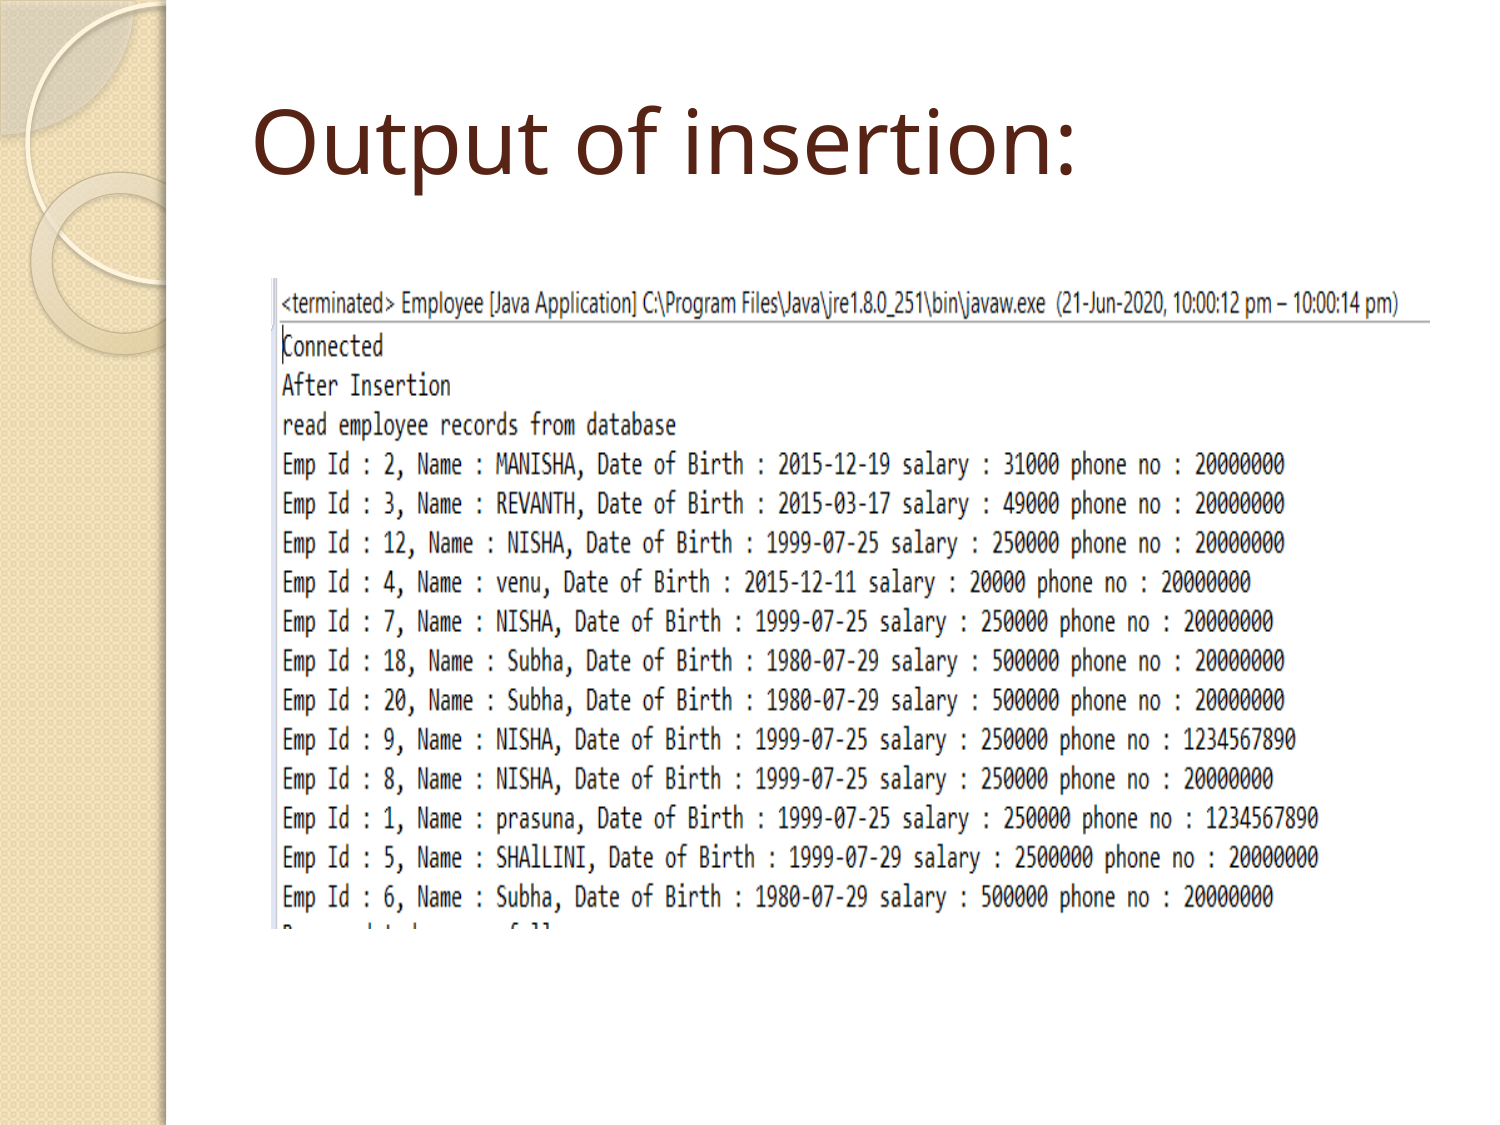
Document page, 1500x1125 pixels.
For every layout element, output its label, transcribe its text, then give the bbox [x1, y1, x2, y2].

title Output of insertion: [235, 45, 1466, 233]
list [271, 278, 1430, 929]
